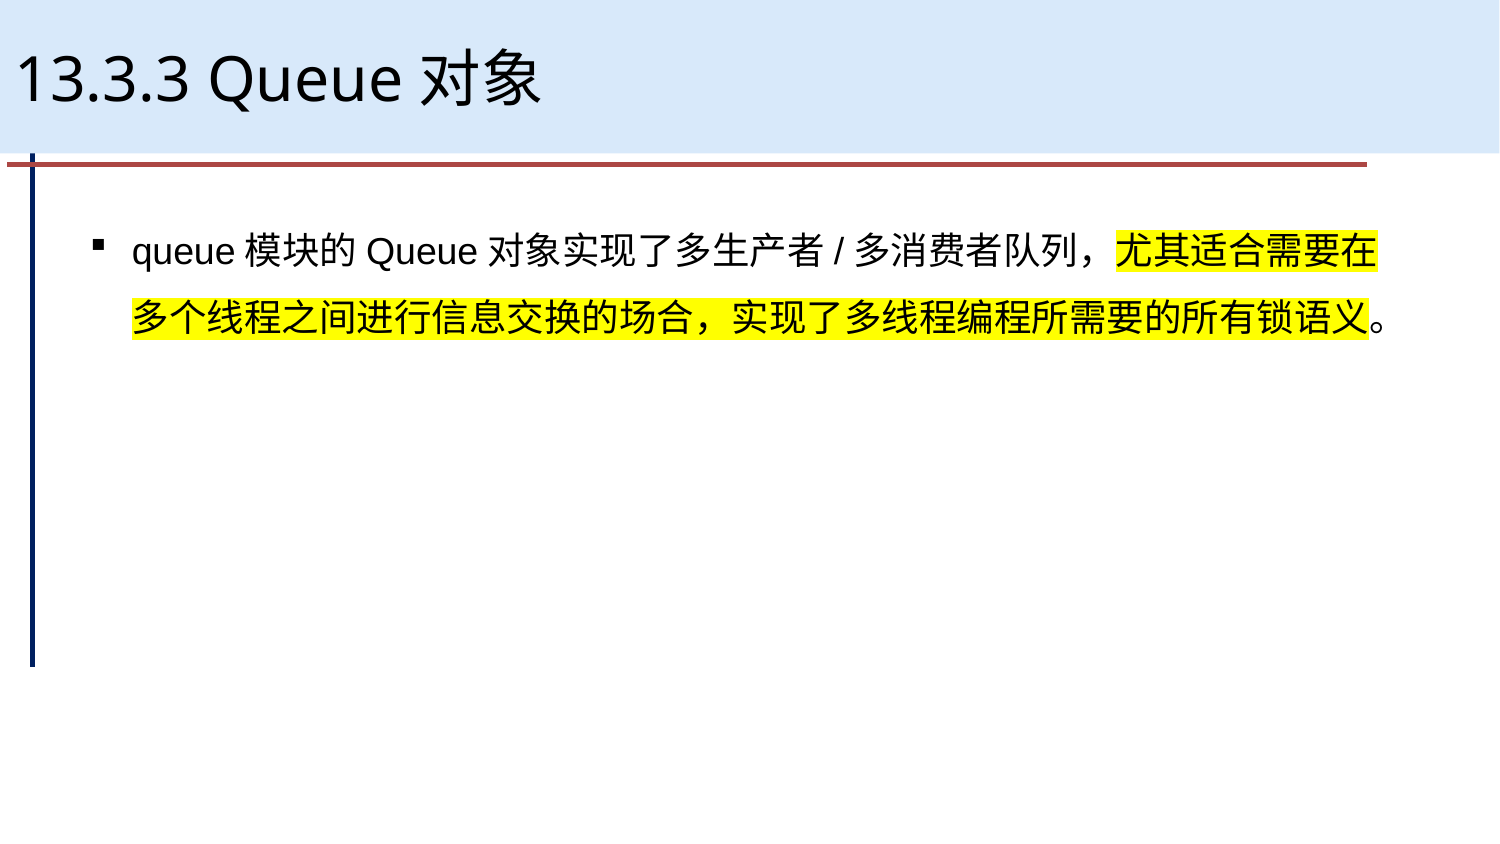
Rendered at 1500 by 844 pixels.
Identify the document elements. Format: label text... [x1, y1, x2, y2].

list queue模块的Queue对象实现了多生产者/多消费者队列，尤其适合需要在多个线程之间进行信息交换的场合，实现了多线程编程所需要的所有锁语义。 [74, 196, 1426, 755]
title 13.3.3 Queue对象 [0, 0, 1500, 154]
